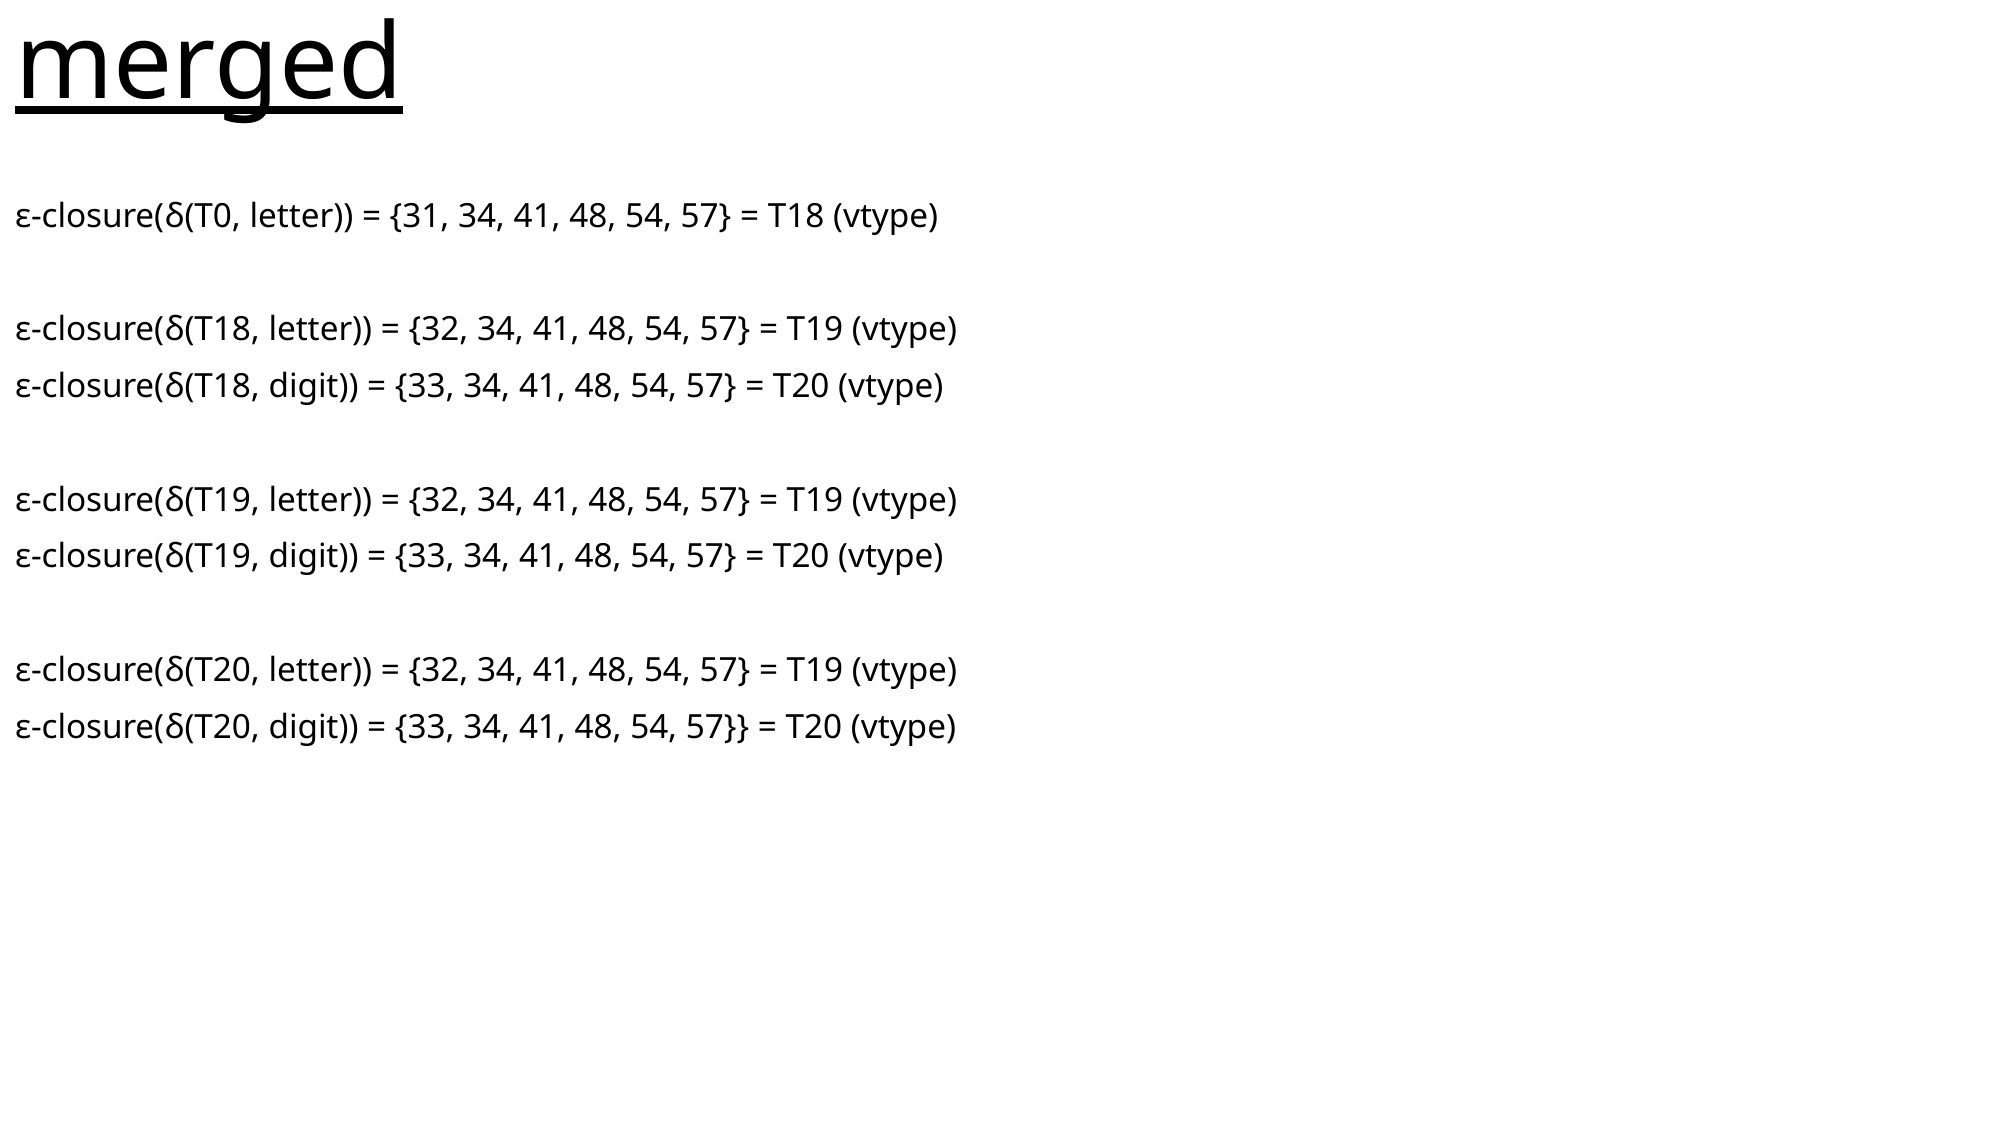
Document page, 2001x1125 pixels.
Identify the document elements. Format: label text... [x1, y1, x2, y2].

title merged [0, 0, 1500, 129]
text_box ε-closure(δ(T0, letter)) = {31, 34, 41, 48, 54, 57} = T18 (vtype) ε-closure(δ(T18, letter)) = {32, 34, 41, 48, 54, 57} = T19 (vtype) ε-closure(δ(T18, digit)) = {33, 34, 41, 48, 54, 57} = T20 (vtype) ε-closure(δ(T19, letter)) = {32, 34, 41, 48, 54, 57} = T19 (vtype) ε-closure(δ(T19, digit)) = {33, 34, 41, 48, 54, 57} = T20 (vtype) ε-closure(δ(T20, letter)) = {32, 34, 41, 48, 54, 57} = T19 (vtype) ε-closure(δ(T20, digit)) = {33, 34, 41, 48, 54, 57}} = T20 (vtype) [0, 191, 2000, 1100]
